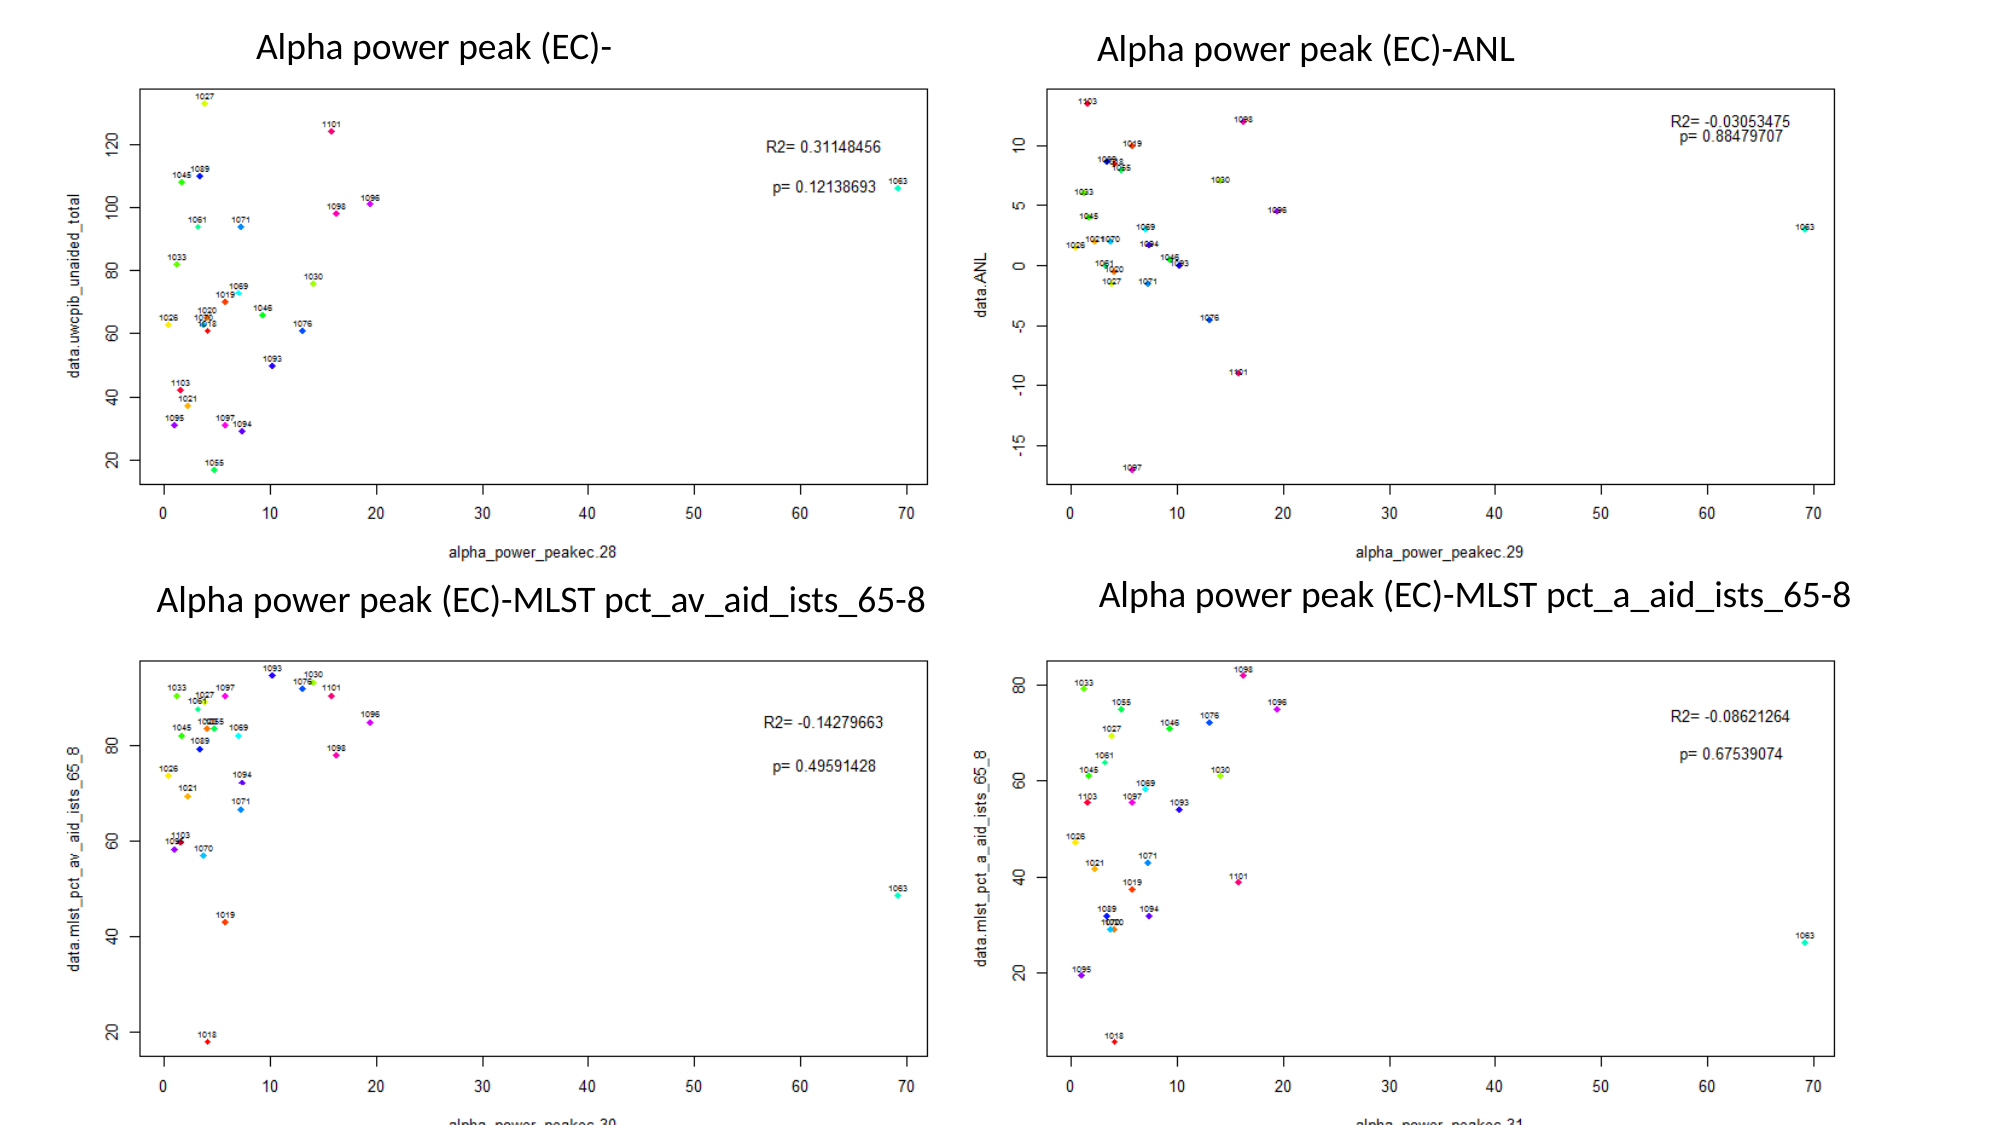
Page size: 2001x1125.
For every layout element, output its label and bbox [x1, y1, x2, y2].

picture [61, 10, 1875, 1125]
